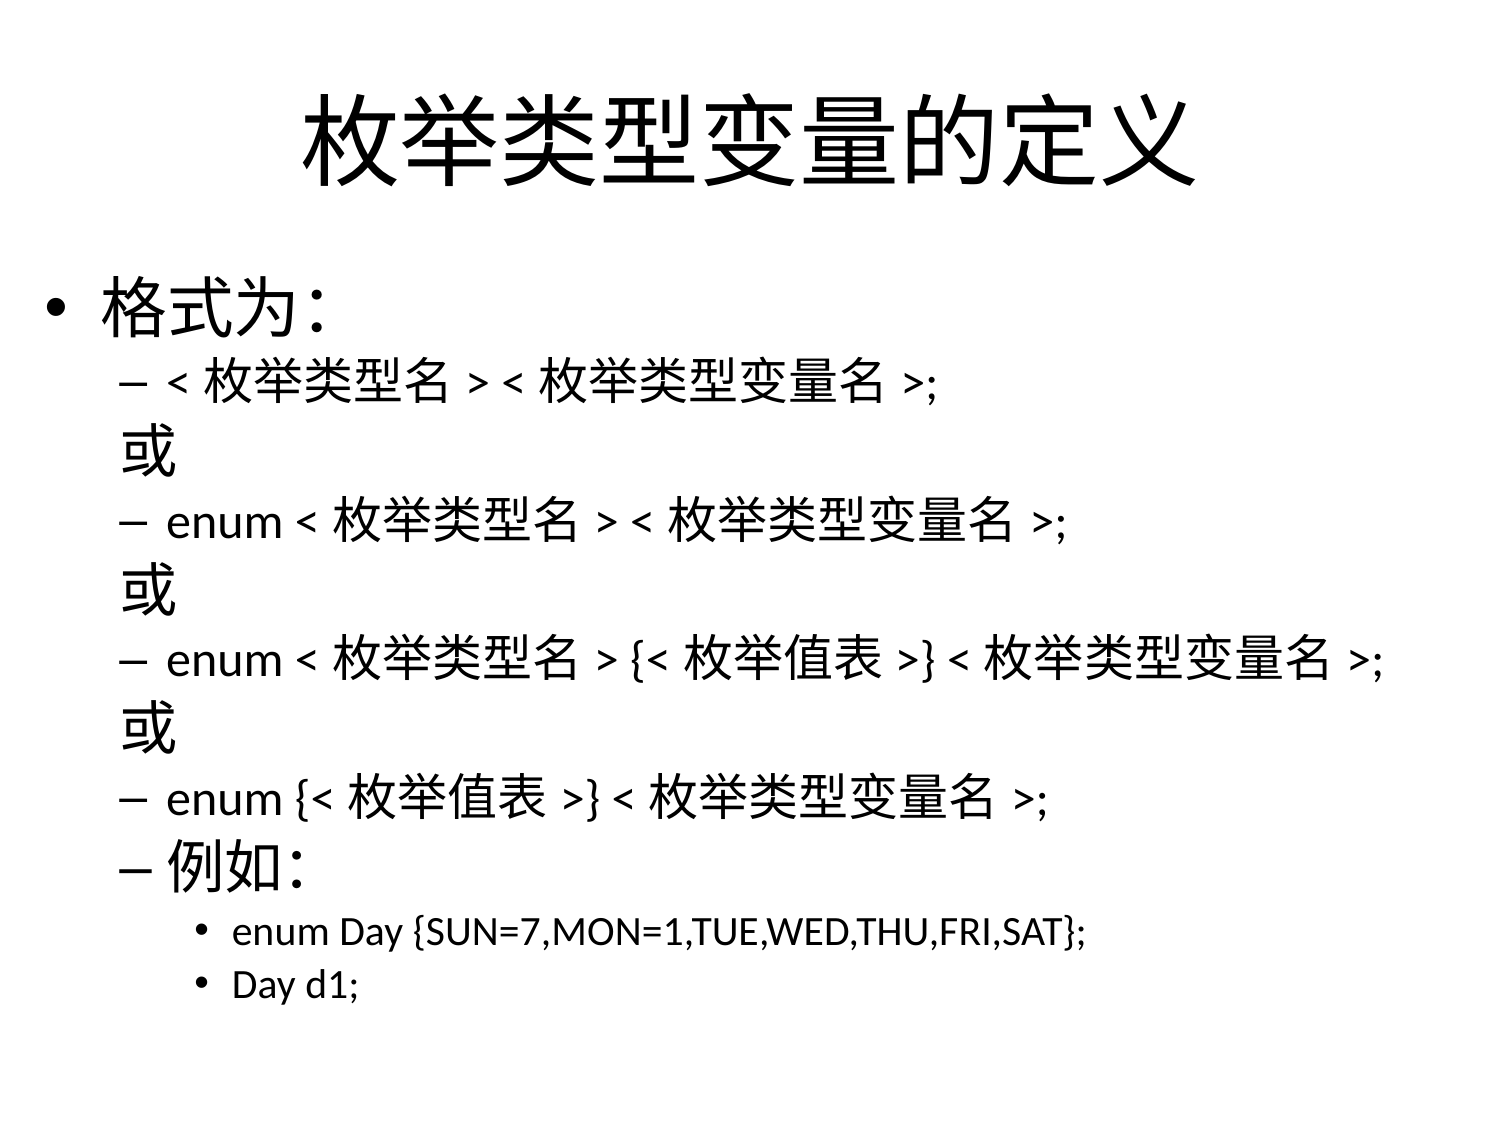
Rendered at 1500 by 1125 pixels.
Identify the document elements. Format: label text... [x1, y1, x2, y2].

title 枚举类型变量的定义 [75, 45, 1425, 233]
list 格式为： <枚举类型名> <枚举类型变量名>; 或 enum <枚举类型名> <枚举类型变量名>; 或 enum <枚举类型名> {<枚举值表>} <枚举类型变量名>; 或 enum {<枚举值表>} <枚举类型变量名>; 例如： enum Day {SUN=7,MON=1,TUE,WED,THU,FRI,SAT}; Day d1; [29, 267, 1500, 1087]
